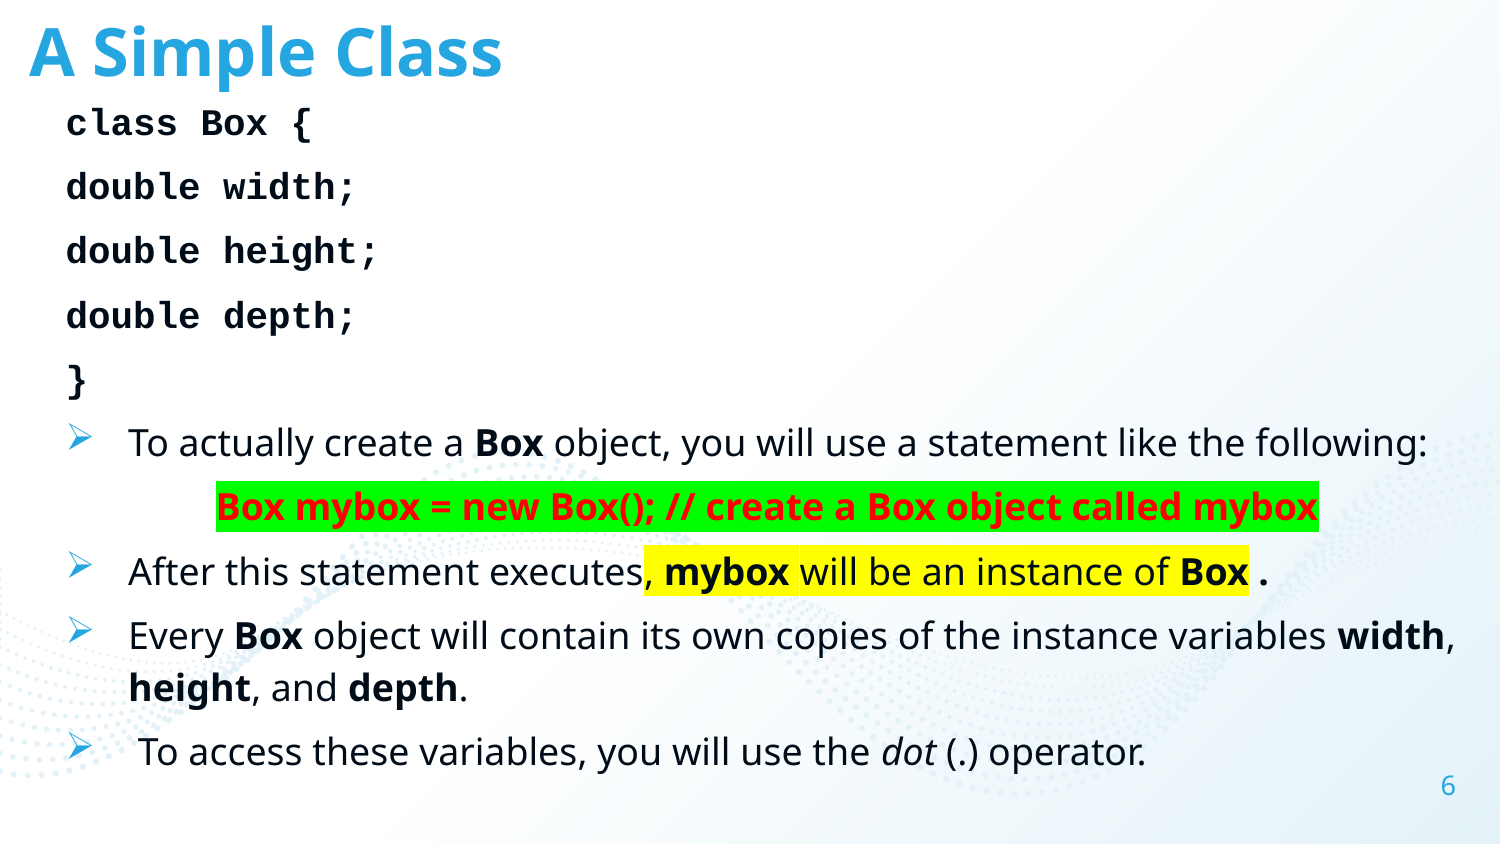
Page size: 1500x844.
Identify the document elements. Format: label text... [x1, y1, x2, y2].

title A Simple Class [29, 20, 1388, 92]
slide_number 6 [1366, 754, 1457, 819]
list class Box { double width; double height; double depth; } To actually create a Box object, you will use a statement like the following: Box mybox = new Box(); // create a Box object called mybox After this statement executes, mybox will be an instance of Box . Every Box object will contain its own copies of the instance variables width, height, and depth. To access these variables, you will use the dot (.) operator. [53, 91, 1471, 844]
